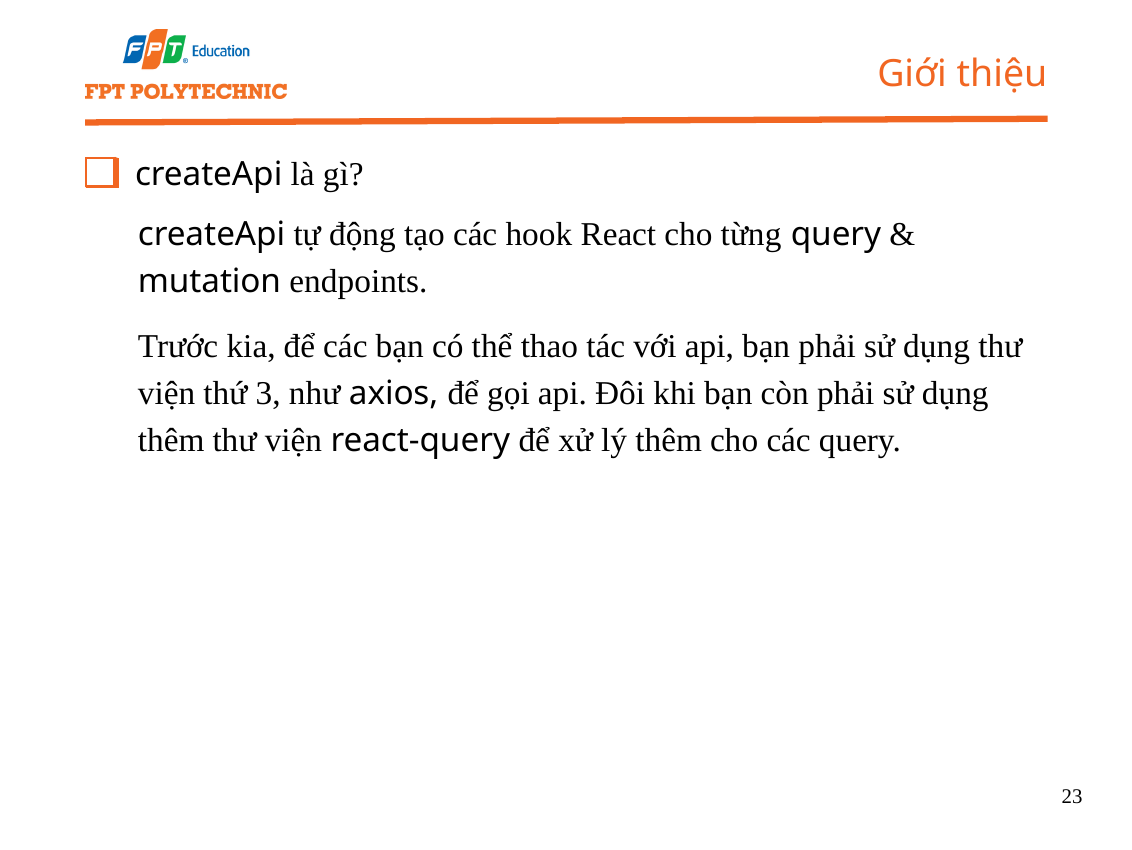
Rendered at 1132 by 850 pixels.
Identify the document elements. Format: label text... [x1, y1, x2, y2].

text_box [85, 29, 287, 99]
text_box Giới thiệu [316, 41, 1048, 95]
text_box Trước kia, để các bạn có thể thao tác với api, bạn phải sử dụng thư viện thứ 3, như axios, để gọi api. Đôi khi bạn còn phải sử dụng thêm thư viện react-query để xử lý thêm cho các query. [137, 317, 1048, 458]
text_box createApi tự động tạo các hook React cho từng query & mutation endpoints. [137, 205, 1048, 299]
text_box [84, 153, 1038, 193]
text_box 23 [1047, 778, 1083, 808]
